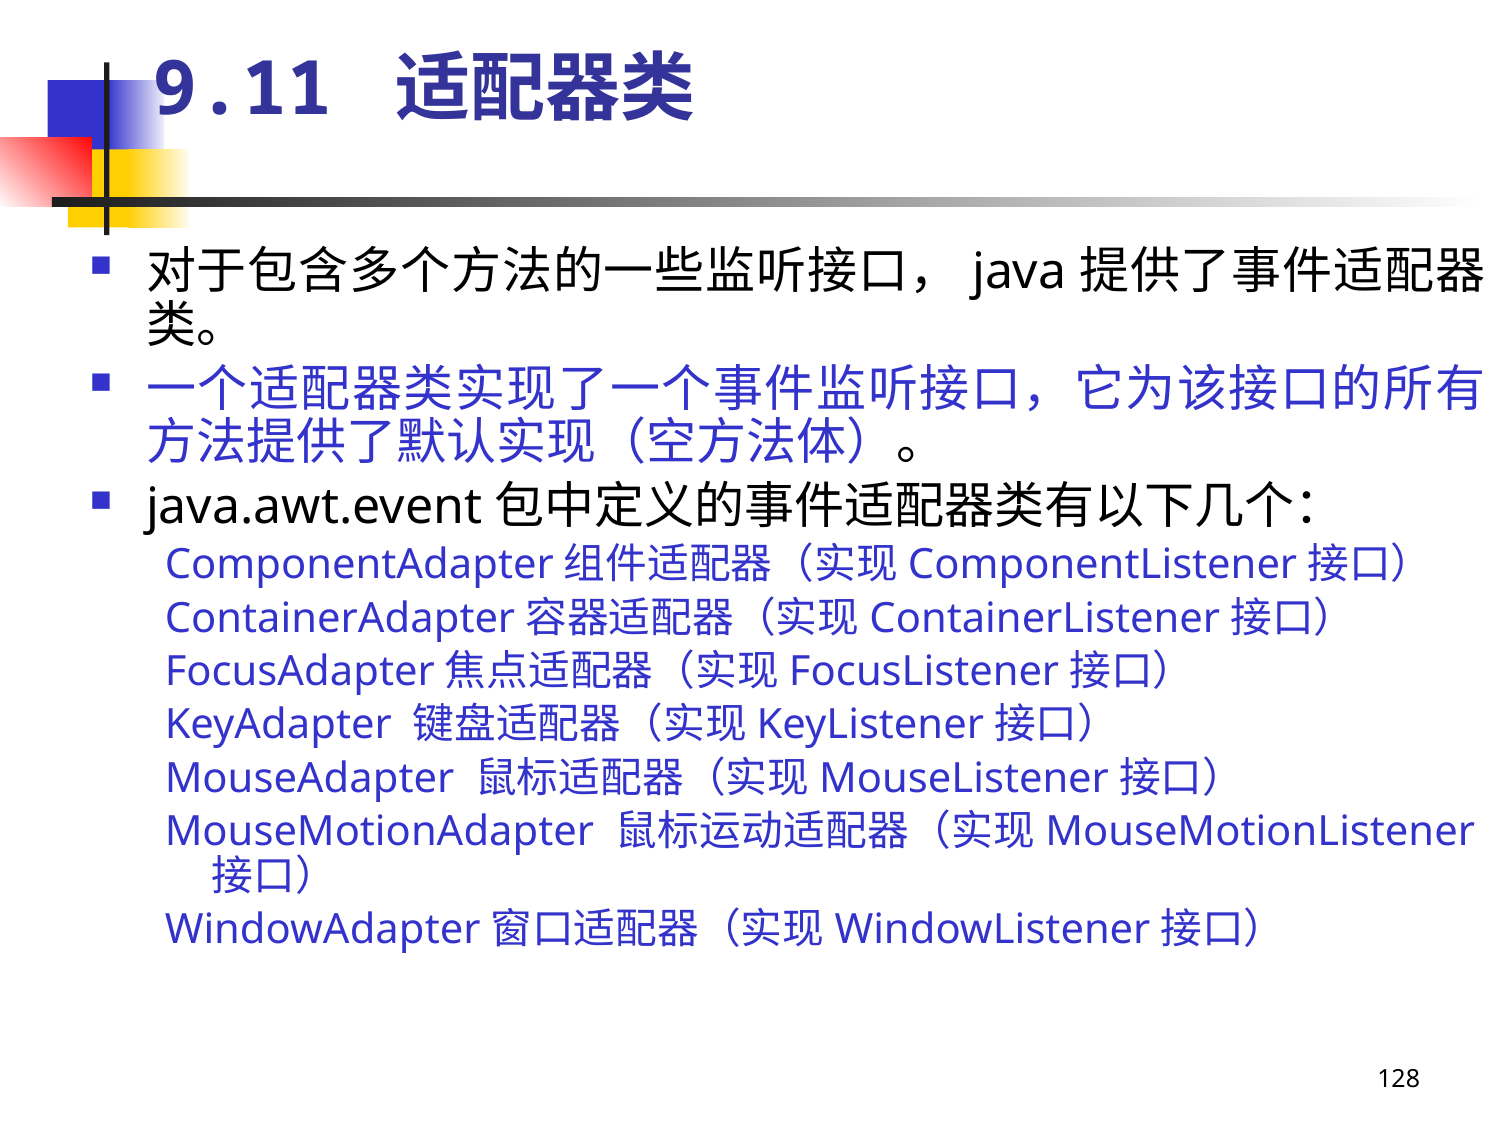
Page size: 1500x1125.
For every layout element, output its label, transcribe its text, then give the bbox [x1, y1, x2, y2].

title 9.11 适配器类 [137, 49, 1426, 138]
list 对于包含多个方法的一些监听接口，java提供了事件适配器类。 一个适配器类实现了一个事件监听接口，它为该接口的所有方法提供了默认实现（空方法体）。 java.awt.event包中定义的事件适配器类有以下几个： ComponentAdapter组件适配器（实现ComponentListener接口） ContainerAdapter容器适配器（实现ContainerListener接口） FocusAdapter焦点适配器（实现FocusListener接口） KeyAdapter 键盘适配器（实现KeyListener接口） MouseAdapter 鼠标适配器（实现MouseListener接口） MouseMotionAdapter 鼠标运动适配器（实现MouseMotionListener接口） WindowAdapter窗口适配器（实现WindowListener接口） [74, 237, 1500, 1013]
